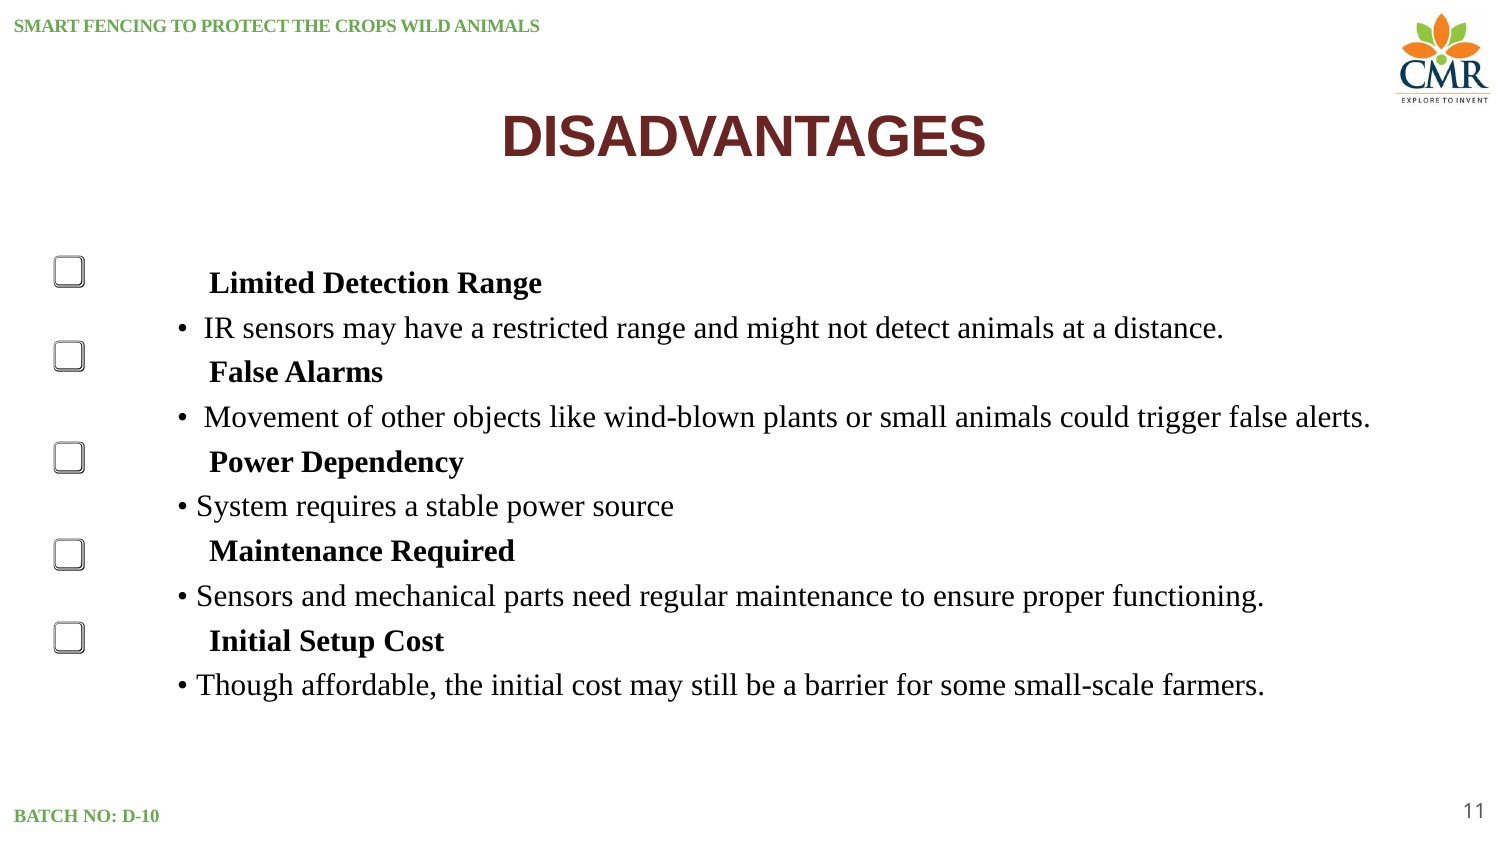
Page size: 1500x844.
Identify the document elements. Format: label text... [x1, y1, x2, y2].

text_box 11 [1460, 798, 1488, 824]
picture [1393, 12, 1490, 106]
picture [53, 441, 85, 474]
title DISADVANTAGES [115, 47, 1385, 239]
list 🔸 Limited Detection Range • IR sensors may have a restricted range and might not detect animals at a distance. 🔸 False Alarms • Movement of other objects like wind-blown plants or small animals could trigger false alerts. 🔸 Power Dependency • System requires a stable power source 🔸 Maintenance Required • Sensors and mechanical parts need regular maintenance to ensure proper functioning. 🔸 Initial Setup Cost • Though affordable, the initial cost may still be a barrier for some small-scale farmers. [165, 221, 1436, 732]
picture [53, 255, 85, 288]
text_box SMART FENCING TO PROTECT THE CROPS WILD ANIMALS [11, 11, 753, 61]
picture [53, 538, 85, 571]
picture [53, 621, 85, 654]
picture [53, 339, 85, 373]
text_box BATCH NO: D-10 [11, 804, 167, 827]
